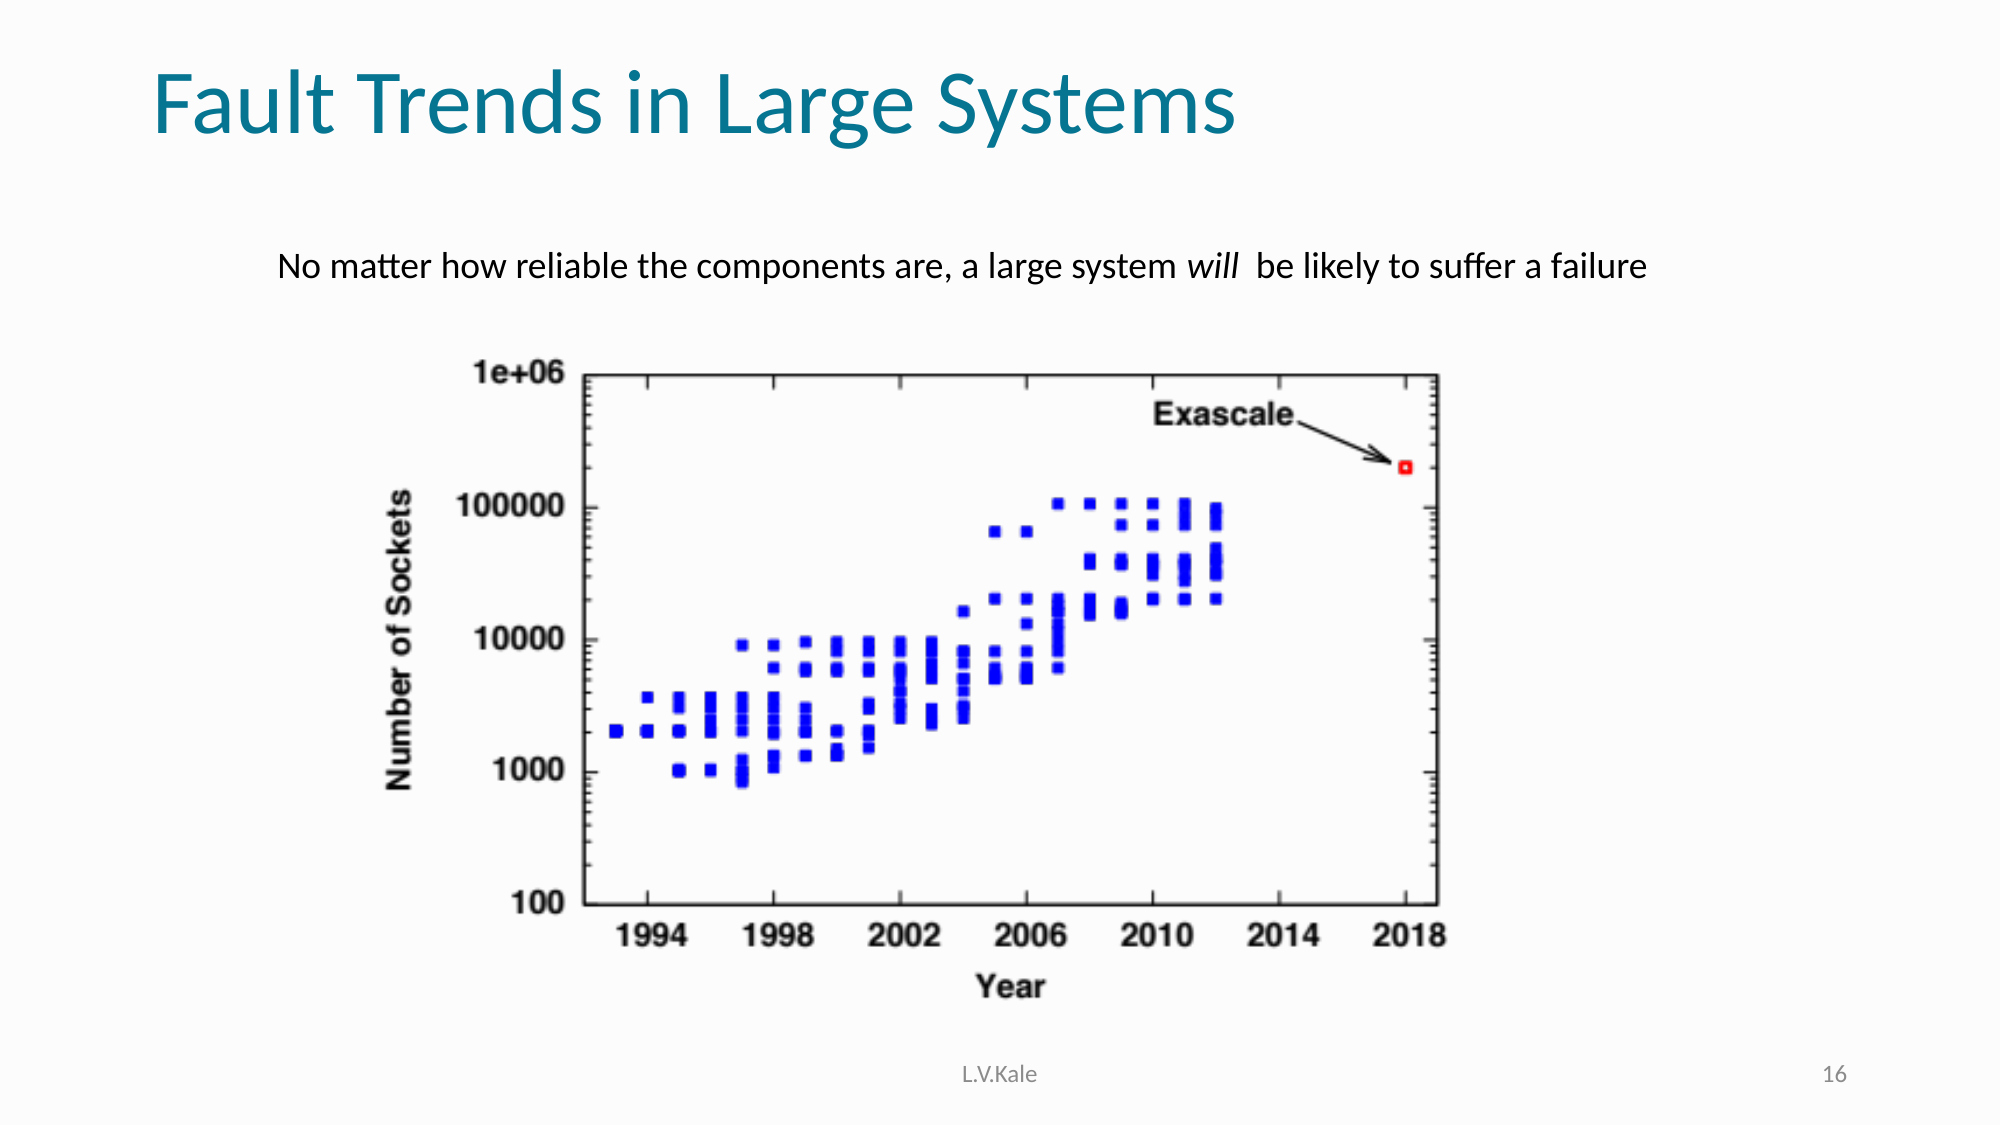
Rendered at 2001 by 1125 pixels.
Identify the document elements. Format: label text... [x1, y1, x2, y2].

picture [374, 337, 1488, 1005]
title Fault Trends in Large Systems [137, 41, 1863, 168]
slide_number 16 [1412, 1042, 1863, 1103]
footer L.V.Kale [662, 1042, 1338, 1103]
text_box No matter how reliable the components are, a large system will be likely to suffer a failure [262, 233, 1738, 294]
